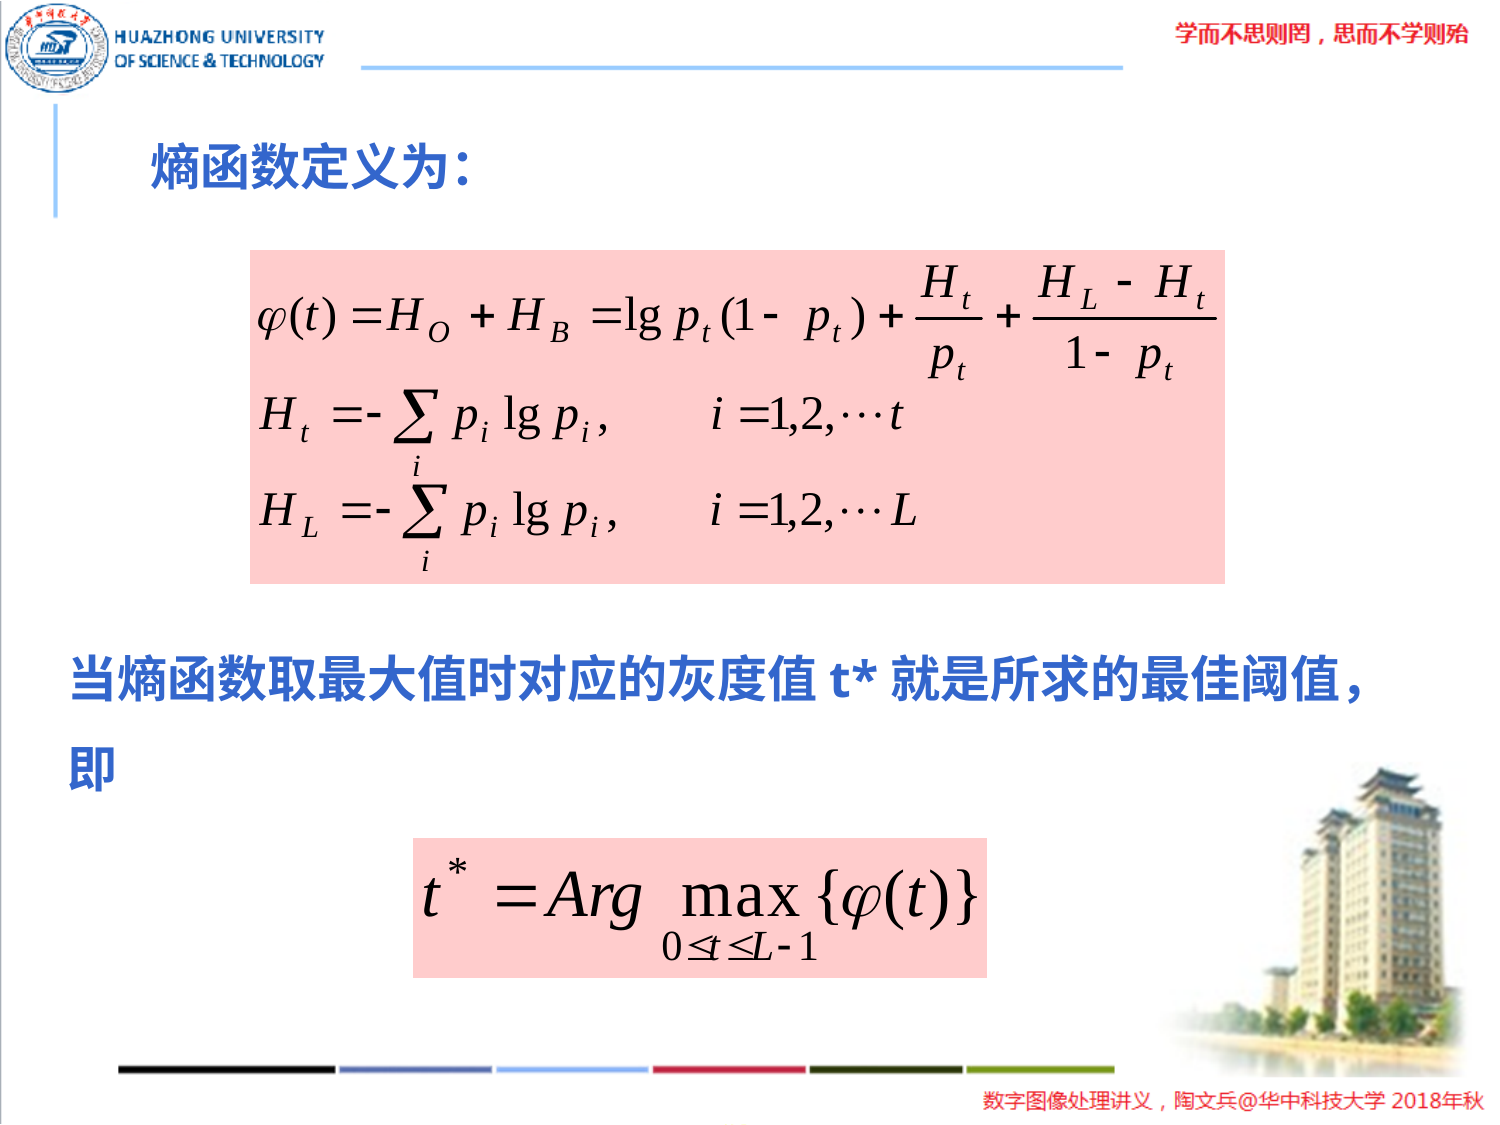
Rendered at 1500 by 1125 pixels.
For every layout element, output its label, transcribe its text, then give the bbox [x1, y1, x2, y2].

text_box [249, 249, 1226, 585]
picture [0, 1, 1500, 1124]
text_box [412, 837, 988, 979]
text_box 熵函数定义为： [135, 127, 499, 203]
text_box 当熵函数取最大值时对应的灰度值t*就是所求的最佳阈值，即 [53, 609, 1447, 805]
